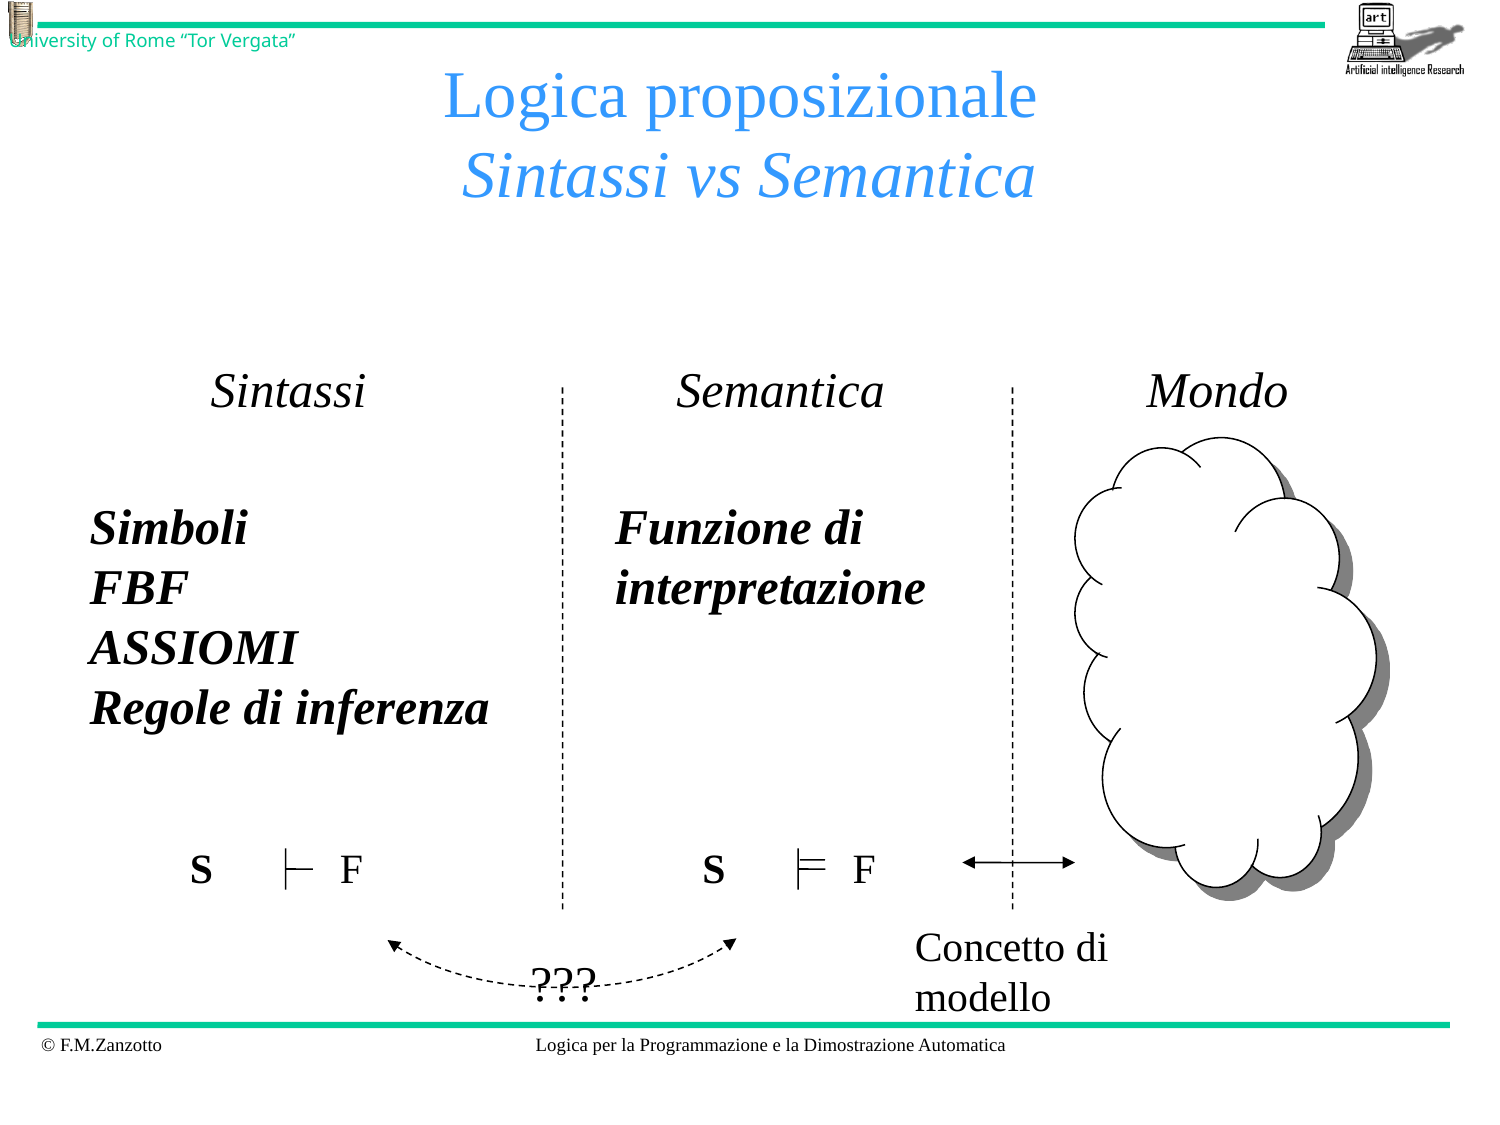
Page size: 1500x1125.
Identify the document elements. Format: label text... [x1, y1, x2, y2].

picture [4, 0, 38, 50]
picture [1337, 0, 1475, 77]
text_box ??? [515, 944, 613, 1019]
text_box Funzione di interpretazione [599, 487, 963, 623]
text_box Mondo [1131, 349, 1304, 425]
text_box [1074, 437, 1377, 888]
text_box [387, 874, 737, 986]
text_box Concetto di modello [899, 912, 1138, 1028]
text_box Semantica [661, 349, 900, 425]
text_box Sintassi [195, 349, 382, 425]
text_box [174, 834, 379, 901]
text_box Simboli FBF ASSIOMI Regole di inferenza [74, 487, 505, 743]
text_box [962, 856, 1075, 869]
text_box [687, 834, 892, 901]
title Logica proposizionale Sintassi vs Semantica [112, 74, 1388, 188]
